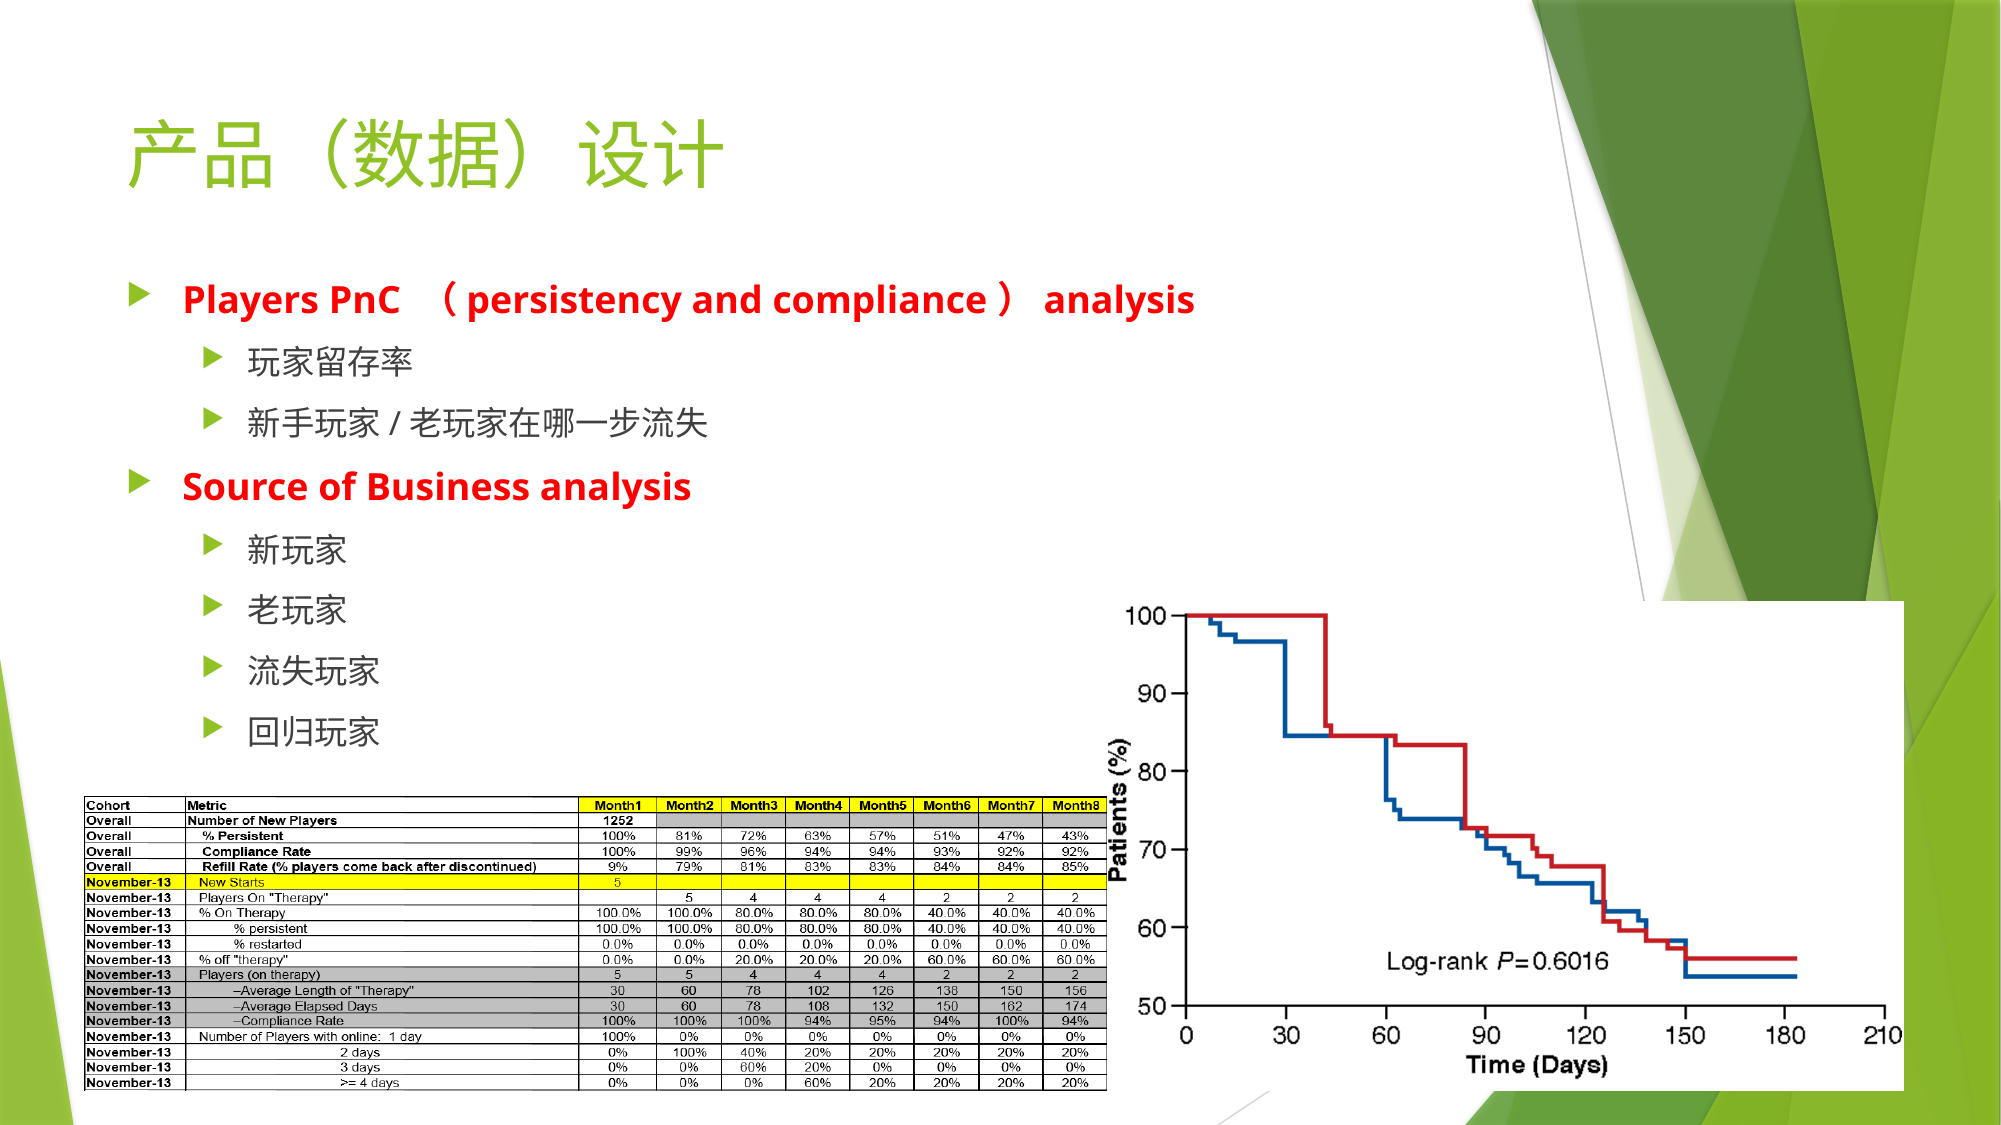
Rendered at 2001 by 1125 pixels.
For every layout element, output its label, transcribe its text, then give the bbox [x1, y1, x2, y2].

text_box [76, 600, 1904, 1099]
text_box Players PnC （persistency and compliance）analysis 玩家留存率 新手玩家/老玩家在哪一步流失 Source of Business analysis 新玩家 老玩家 流失玩家 回归玩家 [111, 268, 1522, 600]
text_box Players PnC （persistency and compliance）analysis 玩家留存率 新手玩家/老玩家在哪一步流失 Source of Business analysis 新玩家 老玩家 流失玩家 回归玩家 [111, 1110, 1522, 1121]
title 产品（数据）设计 [111, 99, 1522, 268]
